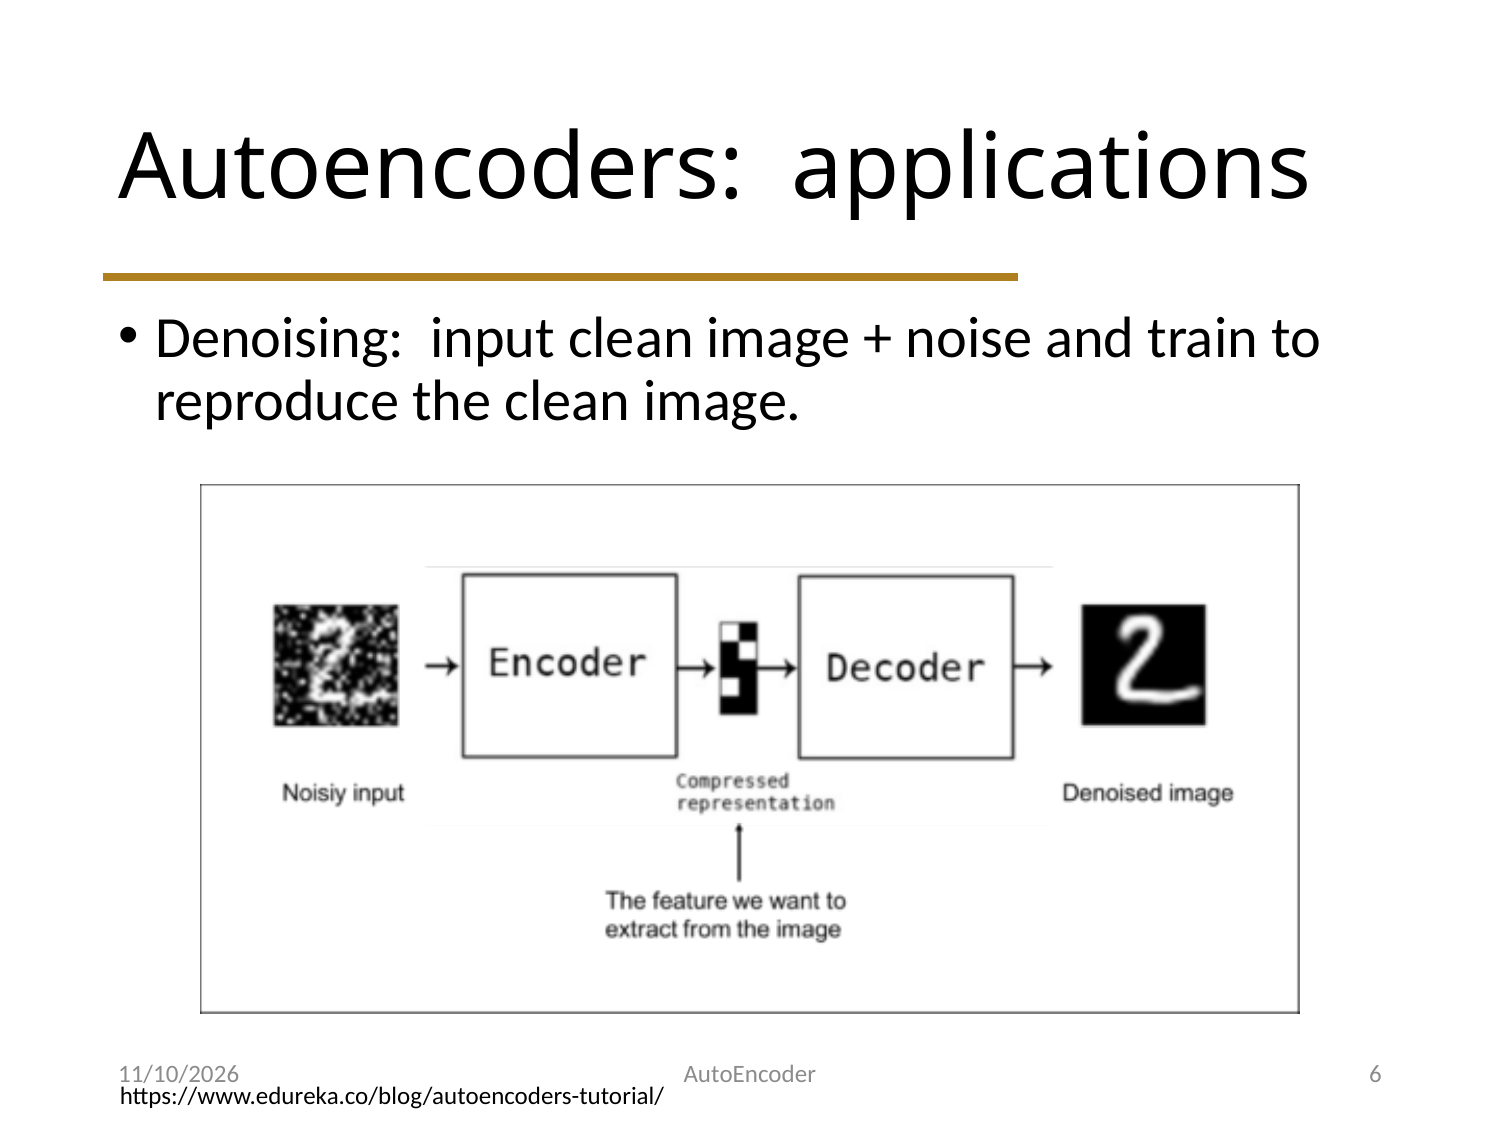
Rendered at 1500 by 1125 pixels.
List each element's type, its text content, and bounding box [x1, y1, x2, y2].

title Autoencoders: applications [103, 59, 1397, 278]
picture [199, 484, 1301, 1014]
footer AutoEncoder [496, 1042, 1004, 1103]
slide_number 6 [1059, 1042, 1397, 1103]
text_box https://www.edureka.co/blog/autoencoders-tutorial/ [105, 1071, 681, 1117]
list Denoising: input clean image + noise and train to reproduce the clean image. [103, 299, 1397, 1014]
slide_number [103, 1042, 441, 1103]
